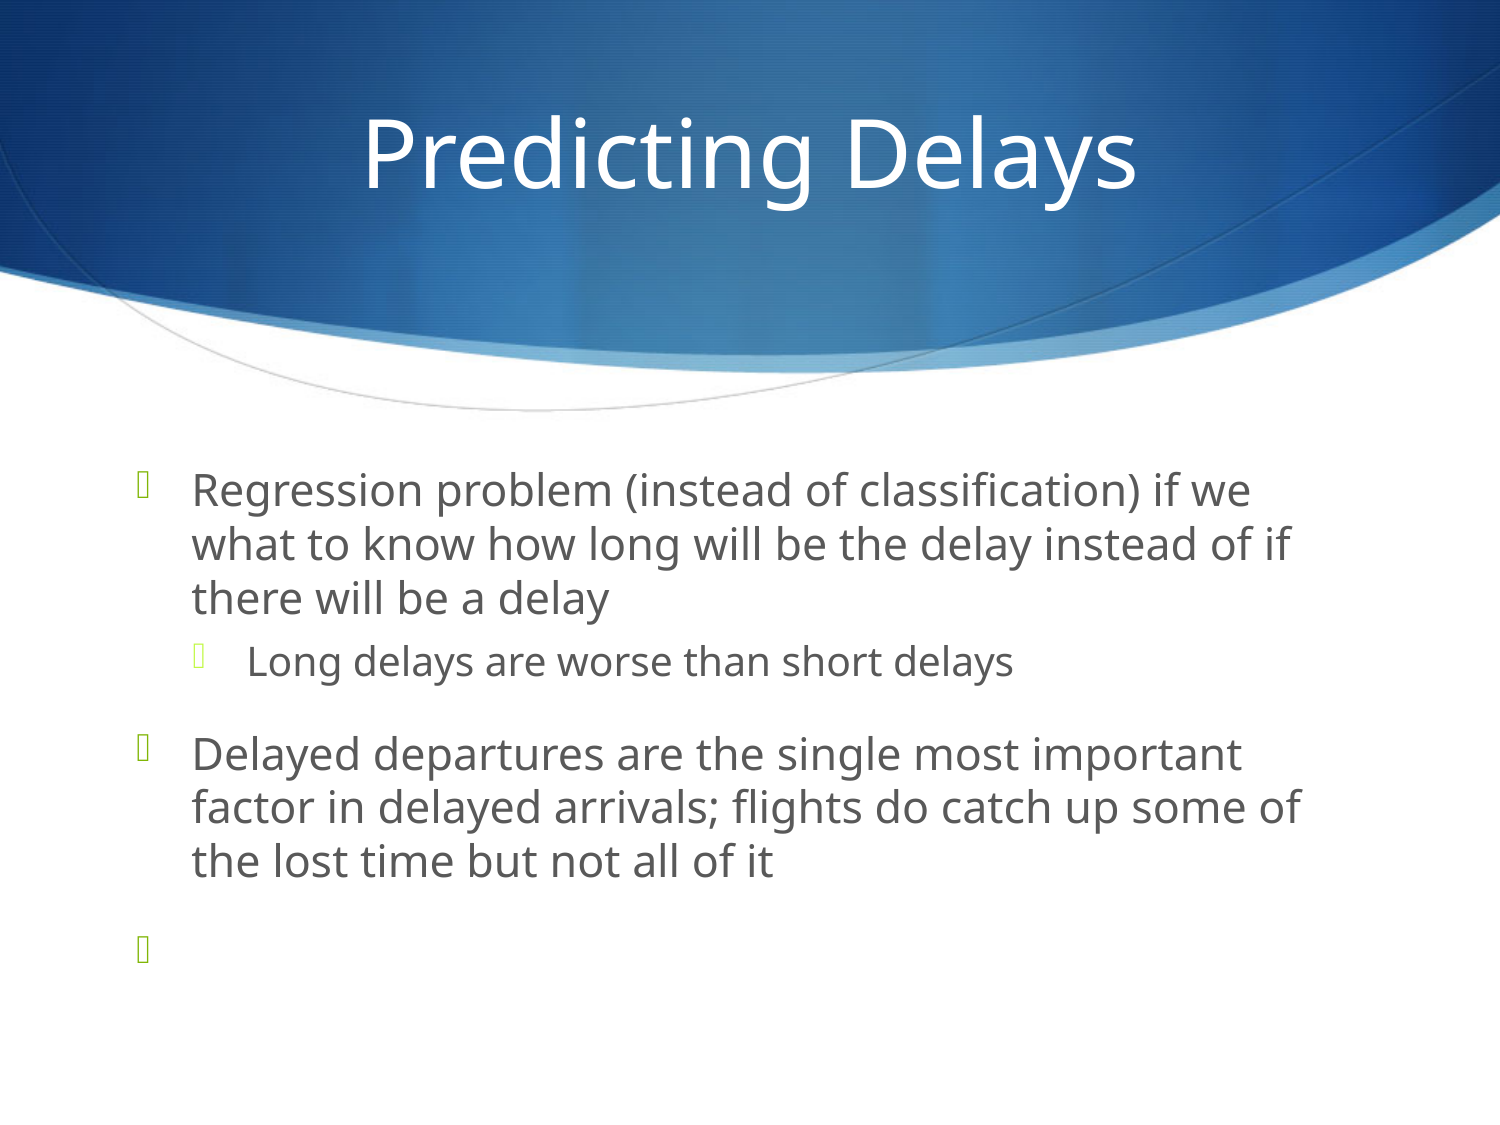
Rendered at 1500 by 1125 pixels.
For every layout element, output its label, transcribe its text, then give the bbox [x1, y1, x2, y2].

list Regression problem (instead of classification) if we what to know how long will be the delay instead of if there will be a delay Long delays are worse than short delays Delayed departures are the single most important factor in delayed arrivals; flights do catch up some of the lost time but not all of it [121, 454, 1379, 991]
picture [0, 0, 1500, 1125]
title Predicting Delays [75, 56, 1425, 245]
